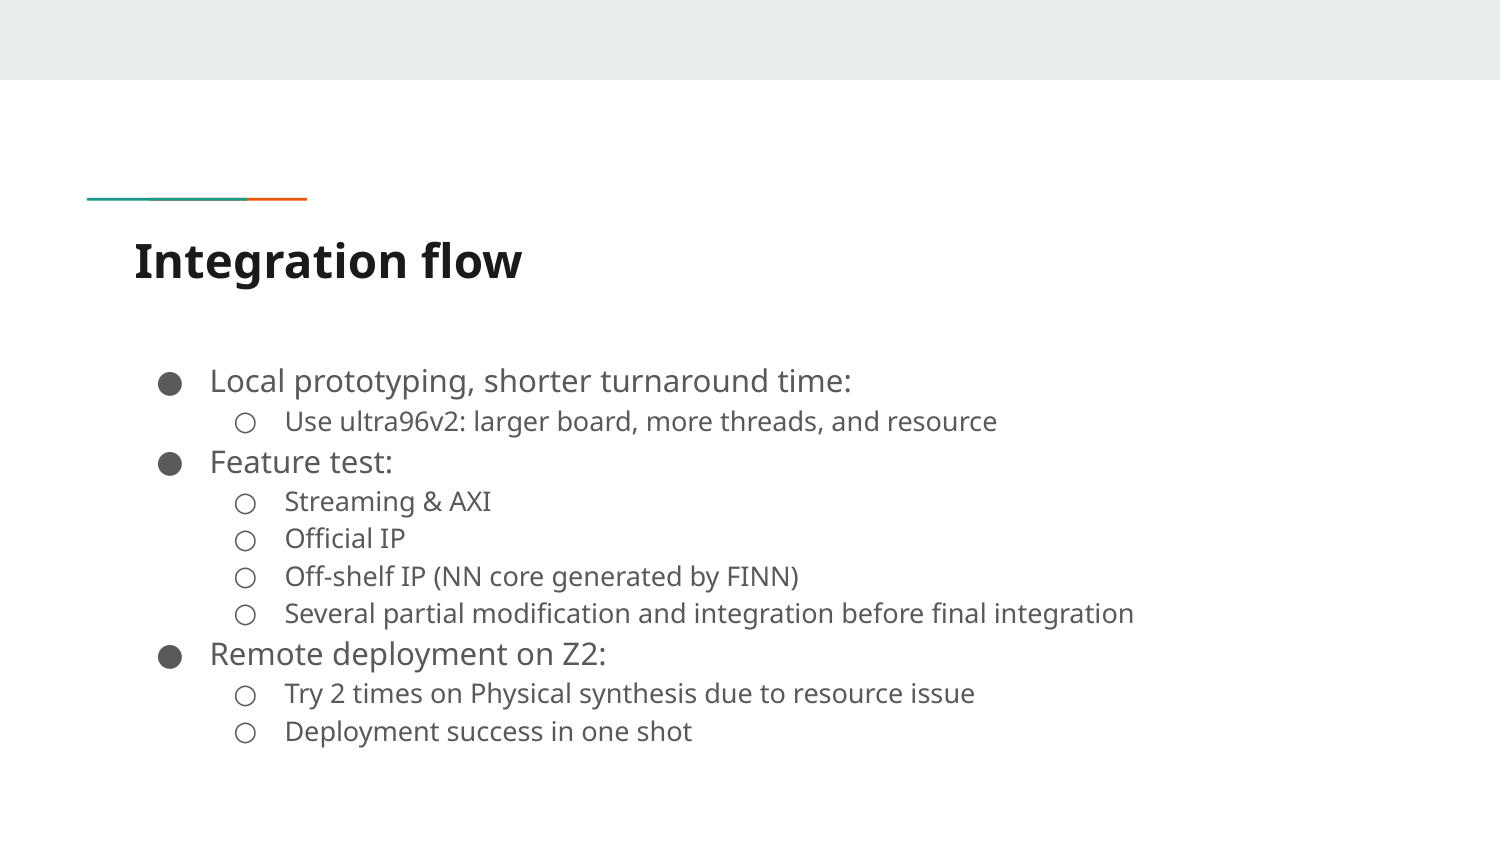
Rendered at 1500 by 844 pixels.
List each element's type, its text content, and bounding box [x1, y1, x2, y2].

list Local prototyping, shorter turnaround time: Use ultra96v2: larger board, more threads, and resource Feature test: Streaming & AXI Official IP Off-shelf IP (NN core generated by FINN) Several partial modification and integration before final integration Remote deployment on Z2: Try 2 times on Physical synthesis due to resource issue Deployment success in one shot [119, 341, 1381, 712]
title Integration flow [119, 216, 1381, 305]
